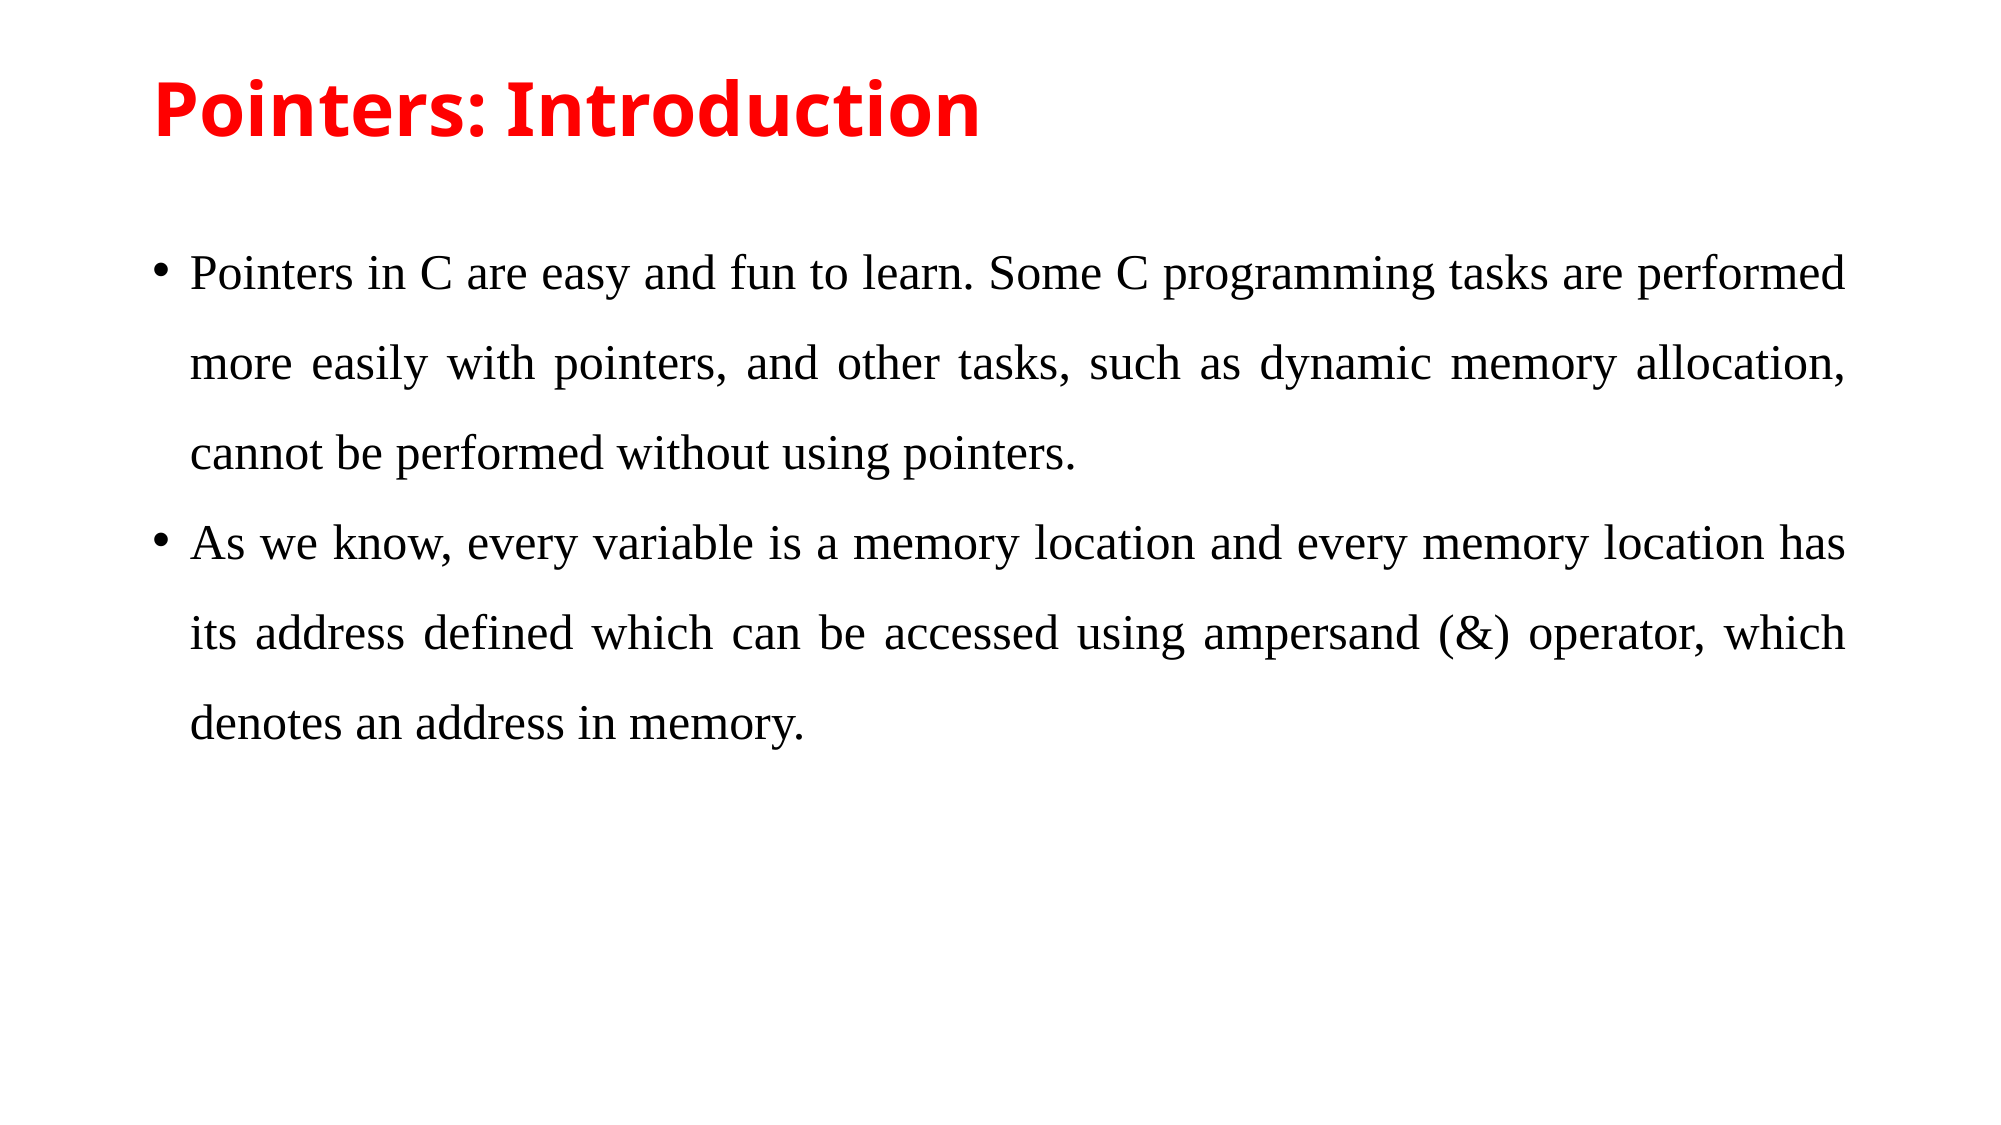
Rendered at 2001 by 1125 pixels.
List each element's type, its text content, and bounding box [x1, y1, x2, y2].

title Pointers: Introduction [137, 59, 1863, 164]
list Pointers in C are easy and fun to learn. Some C programming tasks are performed more easily with pointers, and other tasks, such as dynamic memory allocation, cannot be performed without using pointers. As we know, every variable is a memory location and every memory location has its address defined which can be accessed using ampersand (&) operator, which denotes an address in memory. [137, 201, 1863, 1014]
